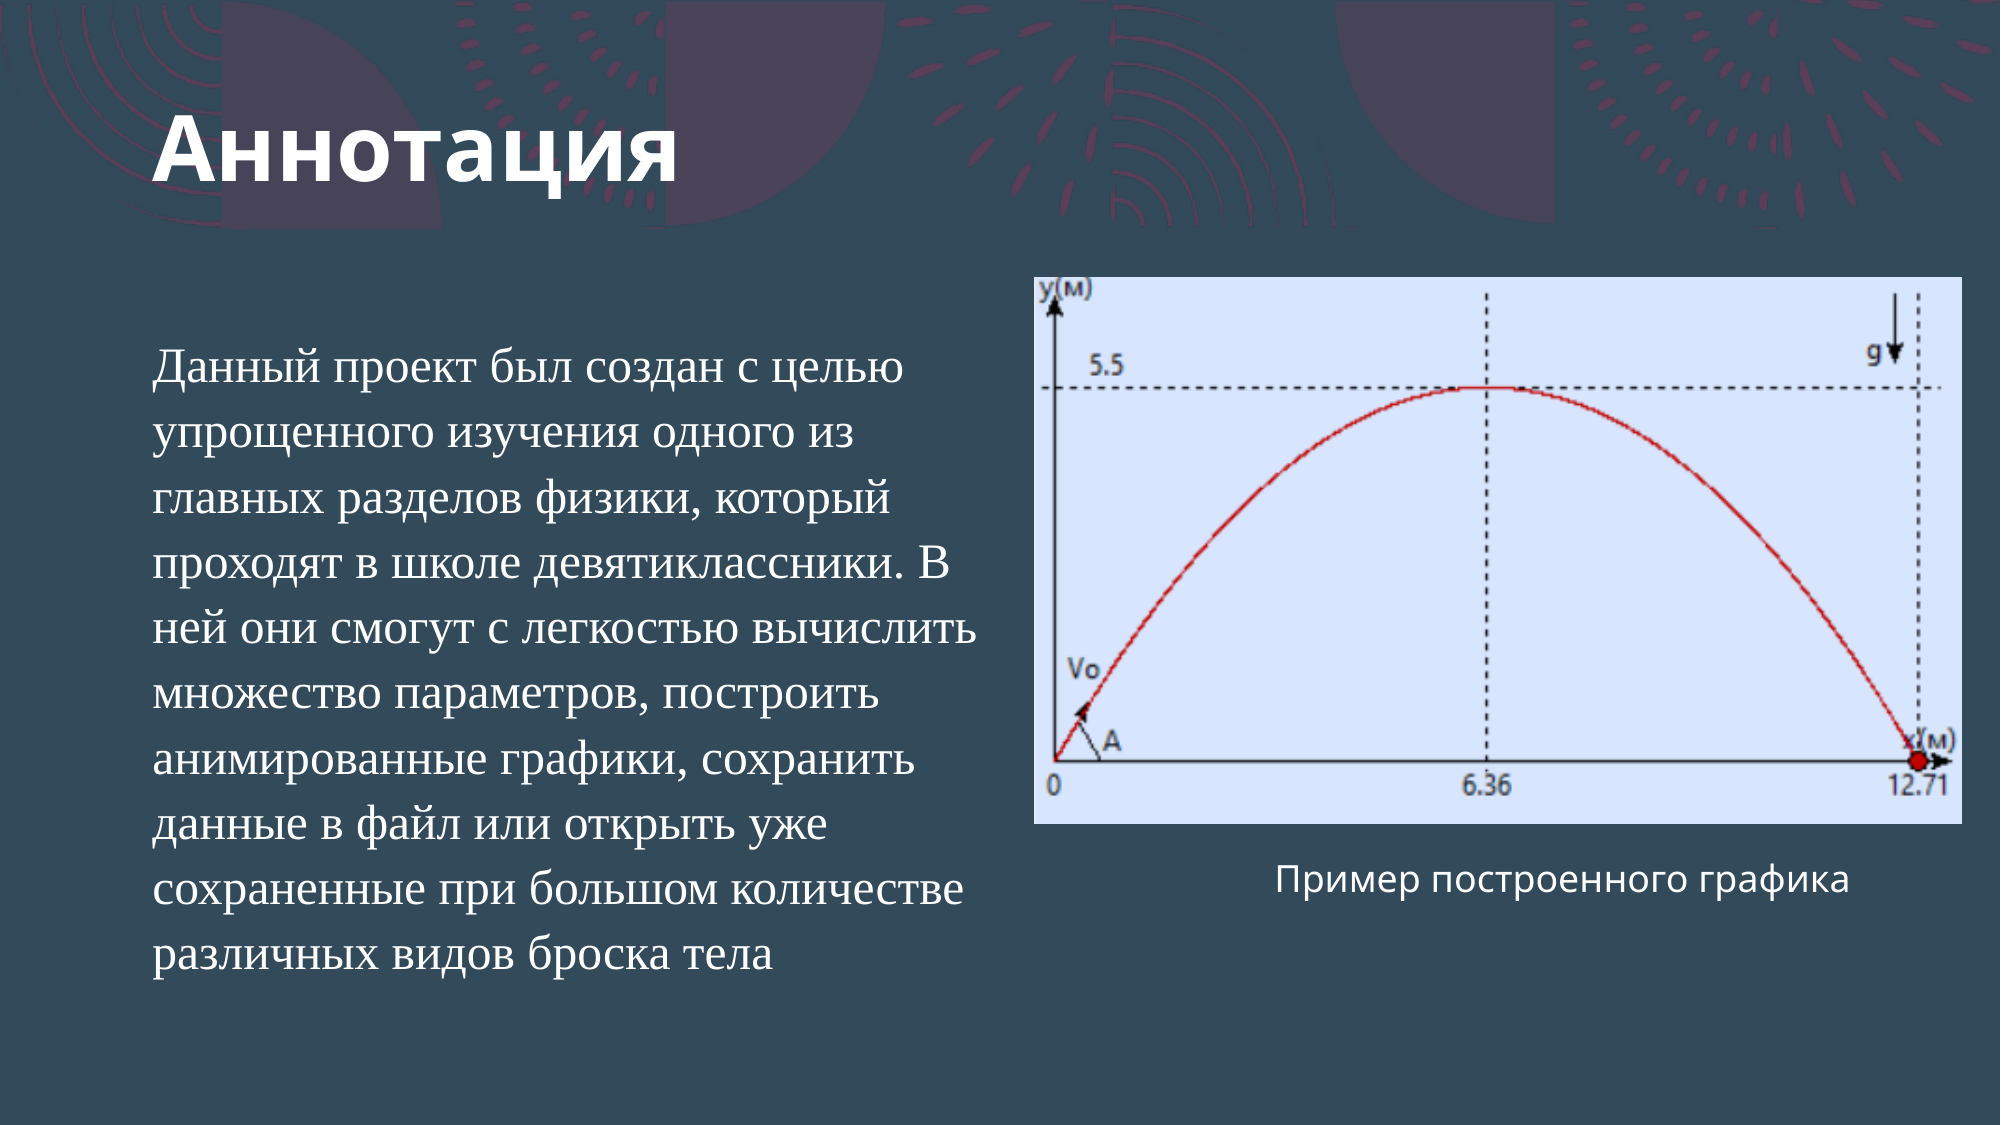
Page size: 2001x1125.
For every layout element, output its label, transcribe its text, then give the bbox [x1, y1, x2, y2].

text_box Пример построенного графика [1259, 847, 1877, 908]
picture [1034, 277, 1962, 824]
title Аннотация [137, 35, 1863, 254]
list Данный проект был создан с целью упрощенного изучения одного из главных разделов физики, который проходят в школе девятиклассники. В ней они смогут с легкостью вычислить множество параметров, построить анимированные графики, сохранить данные в файл или открыть уже сохраненные при большом количестве различных видов броска тела [137, 319, 1000, 1009]
